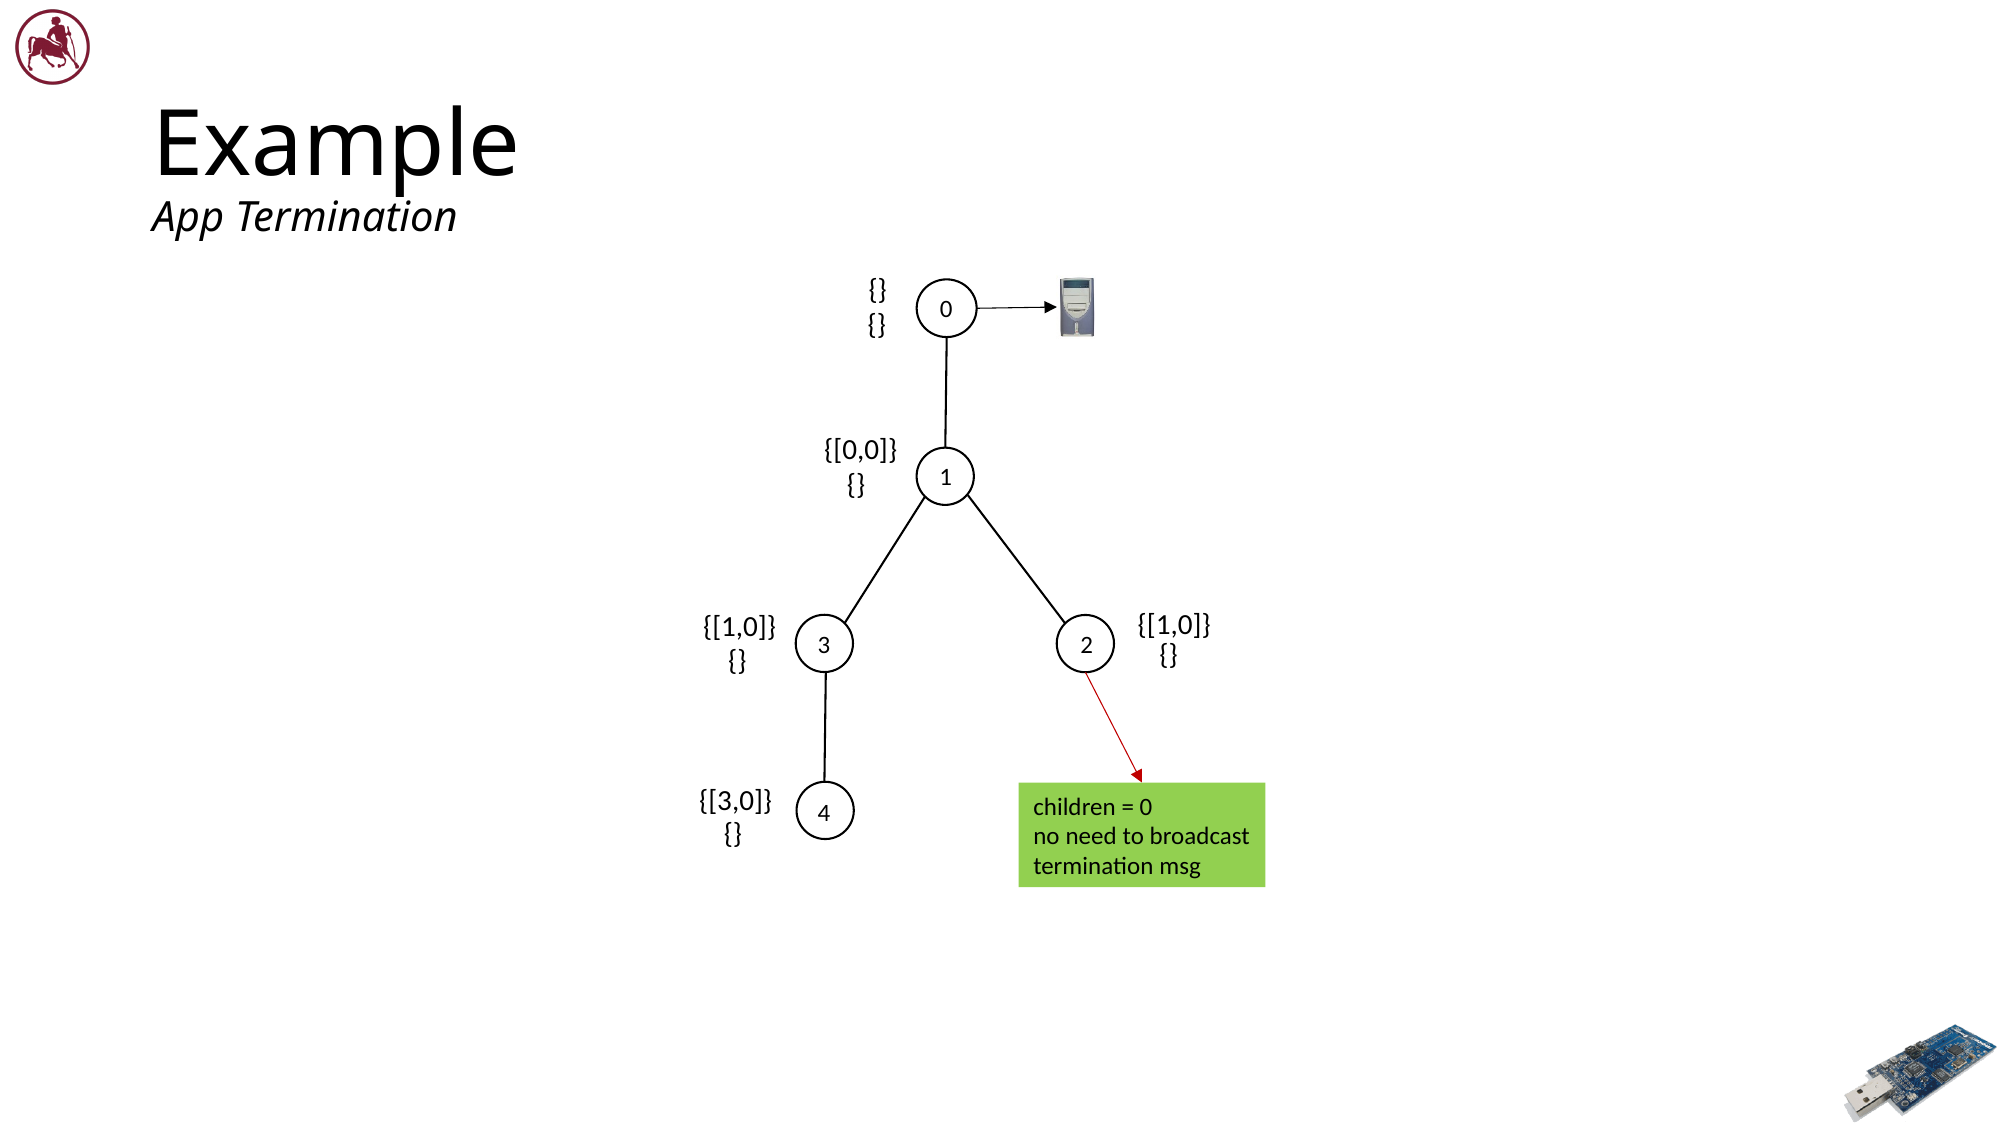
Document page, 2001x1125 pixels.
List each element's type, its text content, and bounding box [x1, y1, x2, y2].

picture [14, 9, 90, 85]
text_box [967, 495, 1066, 624]
text_box children = 0 no need to broadcast termination msg [1018, 782, 1266, 888]
text_box [917, 278, 978, 339]
text_box 3 [802, 620, 843, 666]
picture [1843, 1023, 1997, 1123]
text_box {} [1144, 628, 1238, 678]
text_box [1106, 622, 1116, 665]
text_box [1055, 624, 1065, 666]
text_box 1 [924, 453, 964, 498]
text_box {[1,0]} [688, 599, 796, 650]
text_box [844, 496, 926, 624]
text_box [805, 780, 855, 841]
text_box [806, 613, 844, 622]
text_box [796, 624, 802, 633]
text_box [807, 623, 855, 674]
text_box [926, 446, 975, 506]
text_box {} [852, 297, 924, 348]
text_box {} [709, 807, 802, 858]
text_box 0 [925, 285, 965, 330]
text_box {} [853, 262, 915, 297]
text_box [1067, 613, 1104, 620]
text_box {[3,0]} [684, 774, 792, 824]
text_box [1066, 666, 1105, 674]
text_box {} [832, 457, 926, 508]
text_box 4 [802, 788, 843, 834]
text_box {[1,0]} [1122, 597, 1230, 648]
text_box {} [713, 633, 807, 684]
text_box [1085, 672, 1142, 783]
text_box {[0,0]} [809, 423, 917, 473]
picture [1056, 275, 1096, 339]
title Example App Termination [137, 59, 628, 278]
text_box [795, 791, 802, 807]
text_box 2 [1065, 620, 1106, 666]
